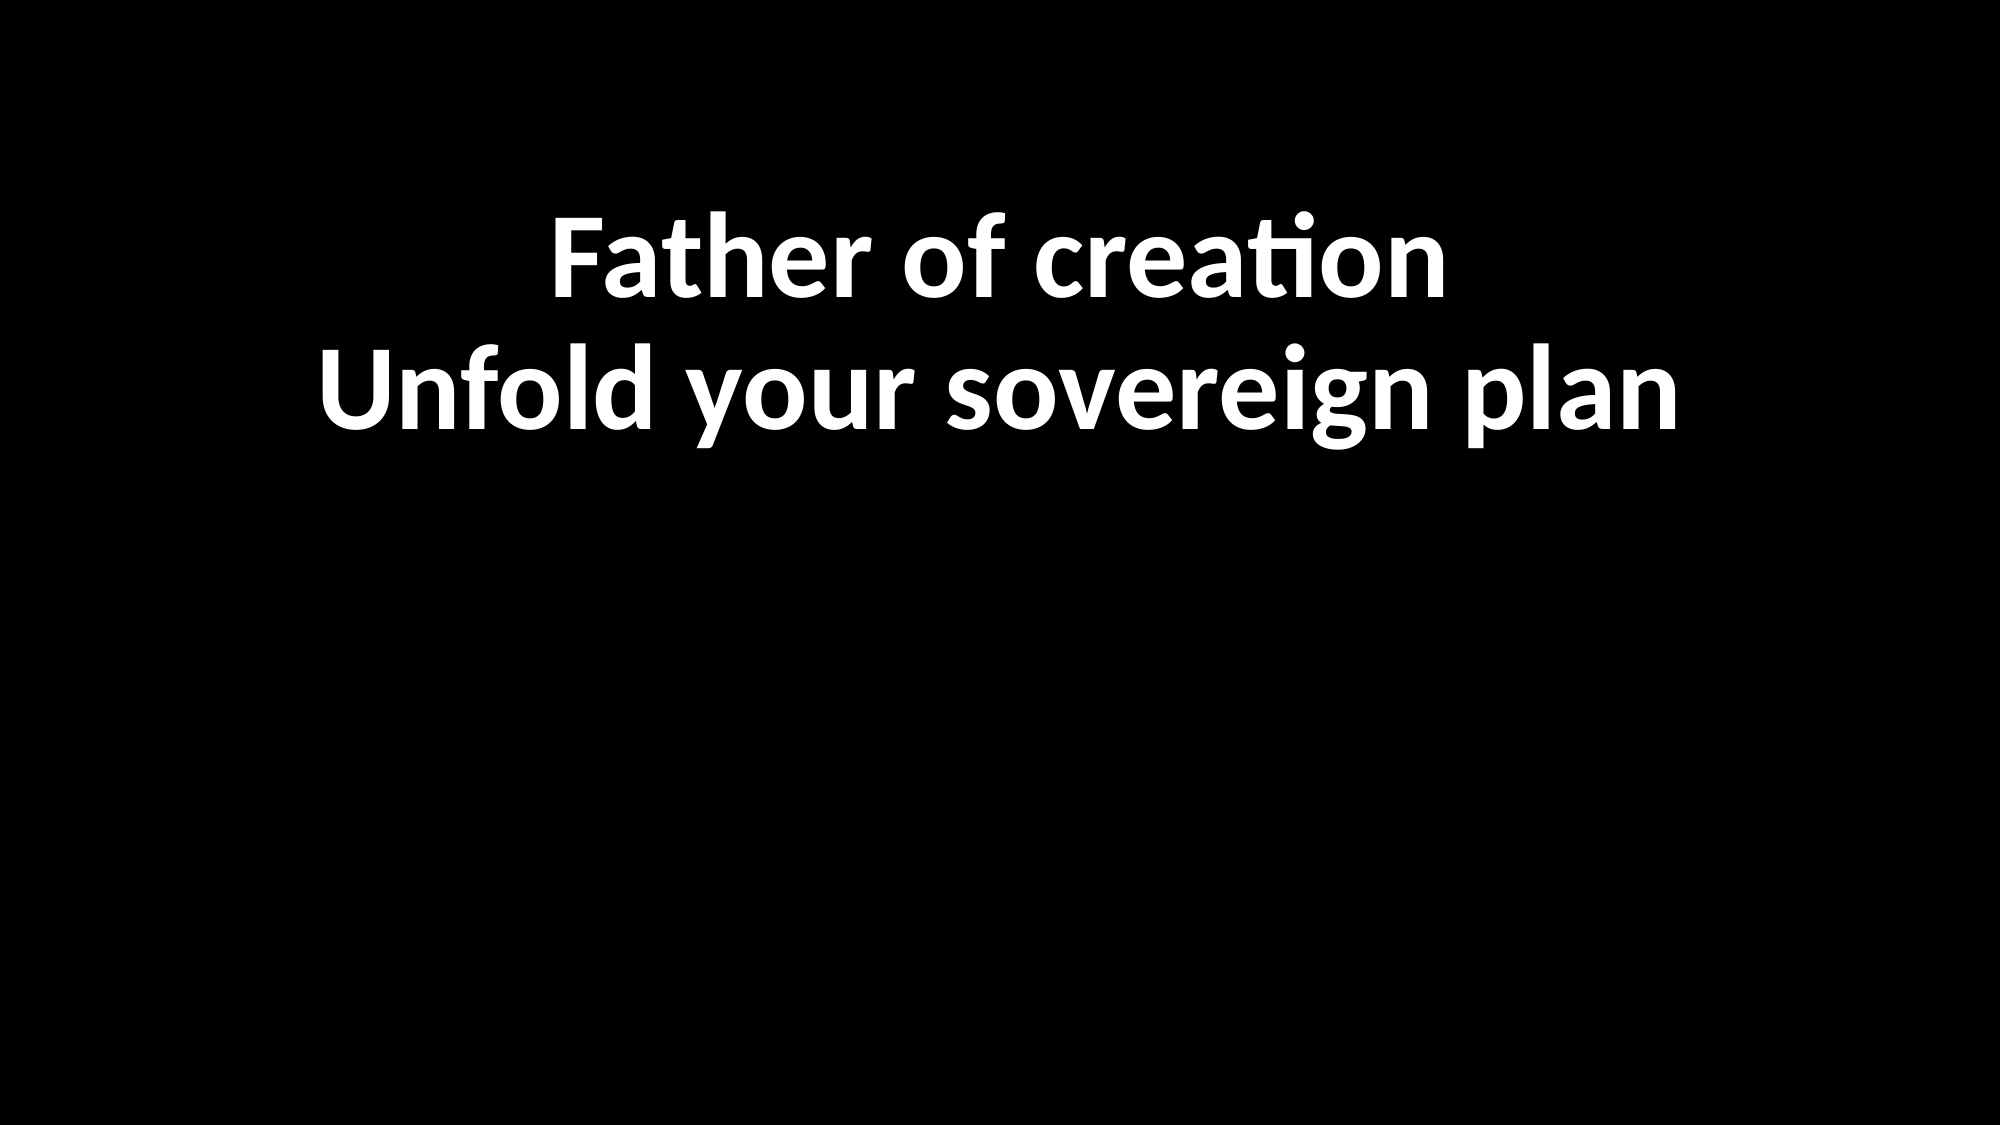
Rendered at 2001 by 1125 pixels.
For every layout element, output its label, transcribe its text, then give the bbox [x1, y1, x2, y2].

list Father of creation Unfold your sovereign plan [0, 109, 2000, 464]
